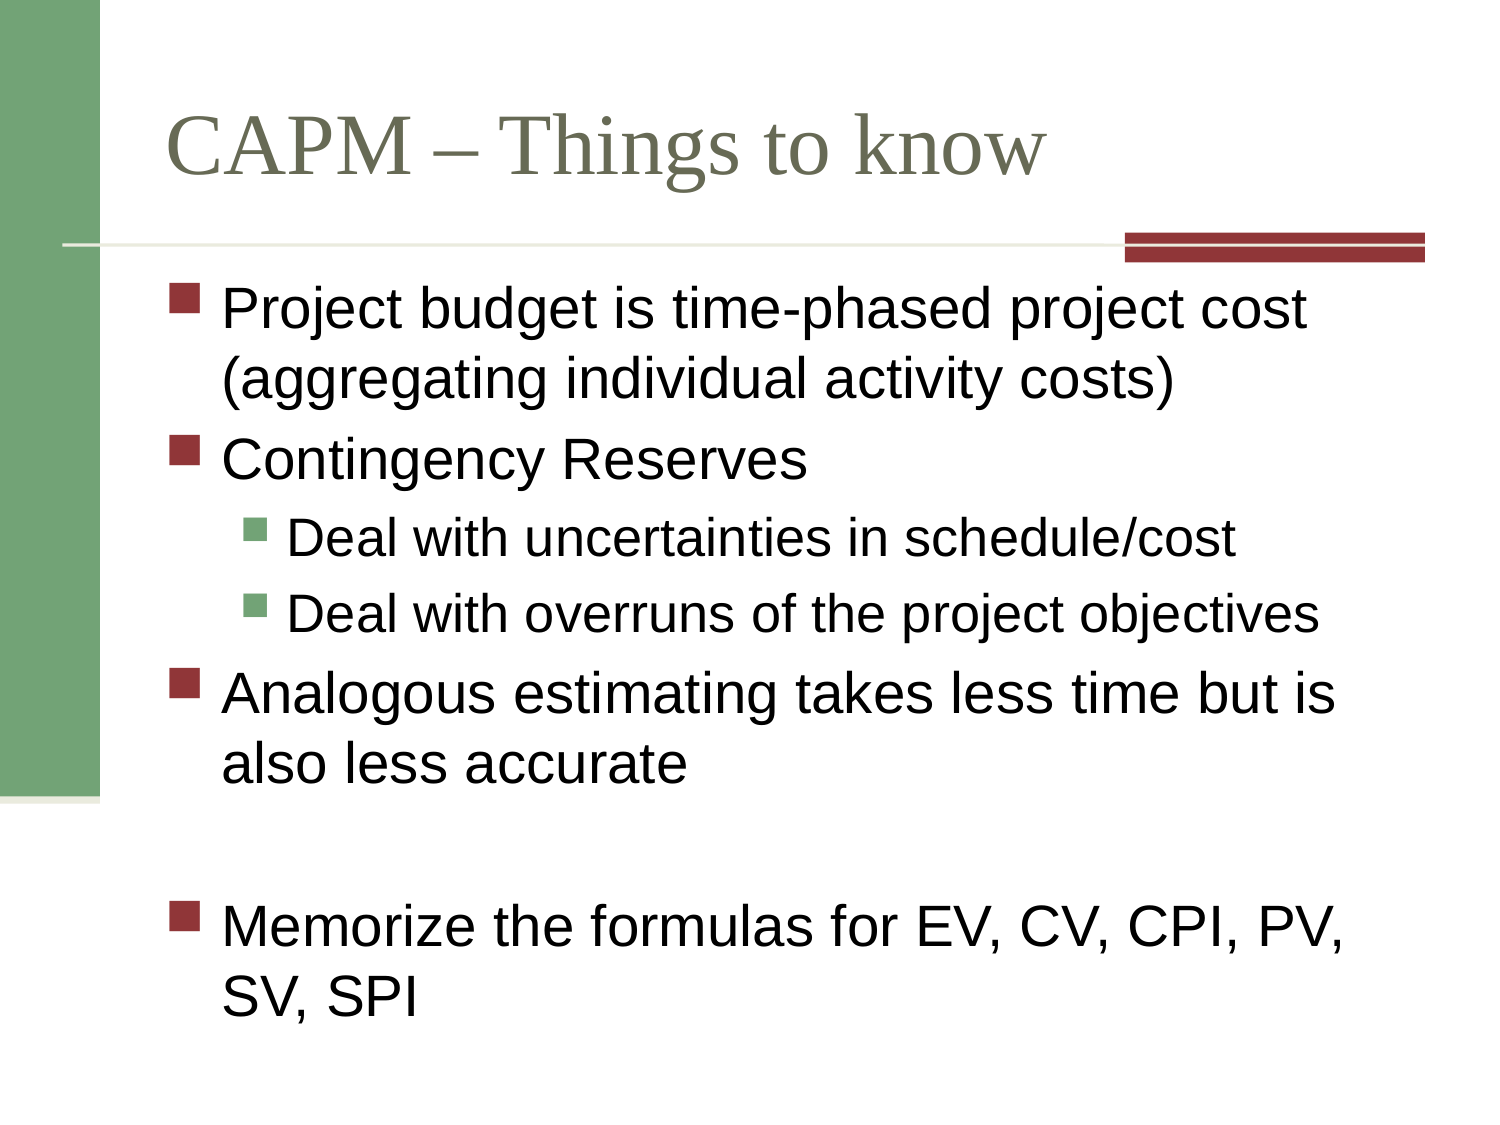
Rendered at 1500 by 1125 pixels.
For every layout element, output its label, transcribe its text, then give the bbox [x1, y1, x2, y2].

list Project budget is time-phased project cost (aggregating individual activity costs) Contingency Reserves Deal with uncertainties in schedule/cost Deal with overruns of the project objectives Analogous estimating takes less time but is also less accurate Memorize the formulas for EV, CV, CPI, PV, SV, SPI [150, 262, 1425, 1006]
title CAPM – Things to know [150, 45, 1425, 234]
